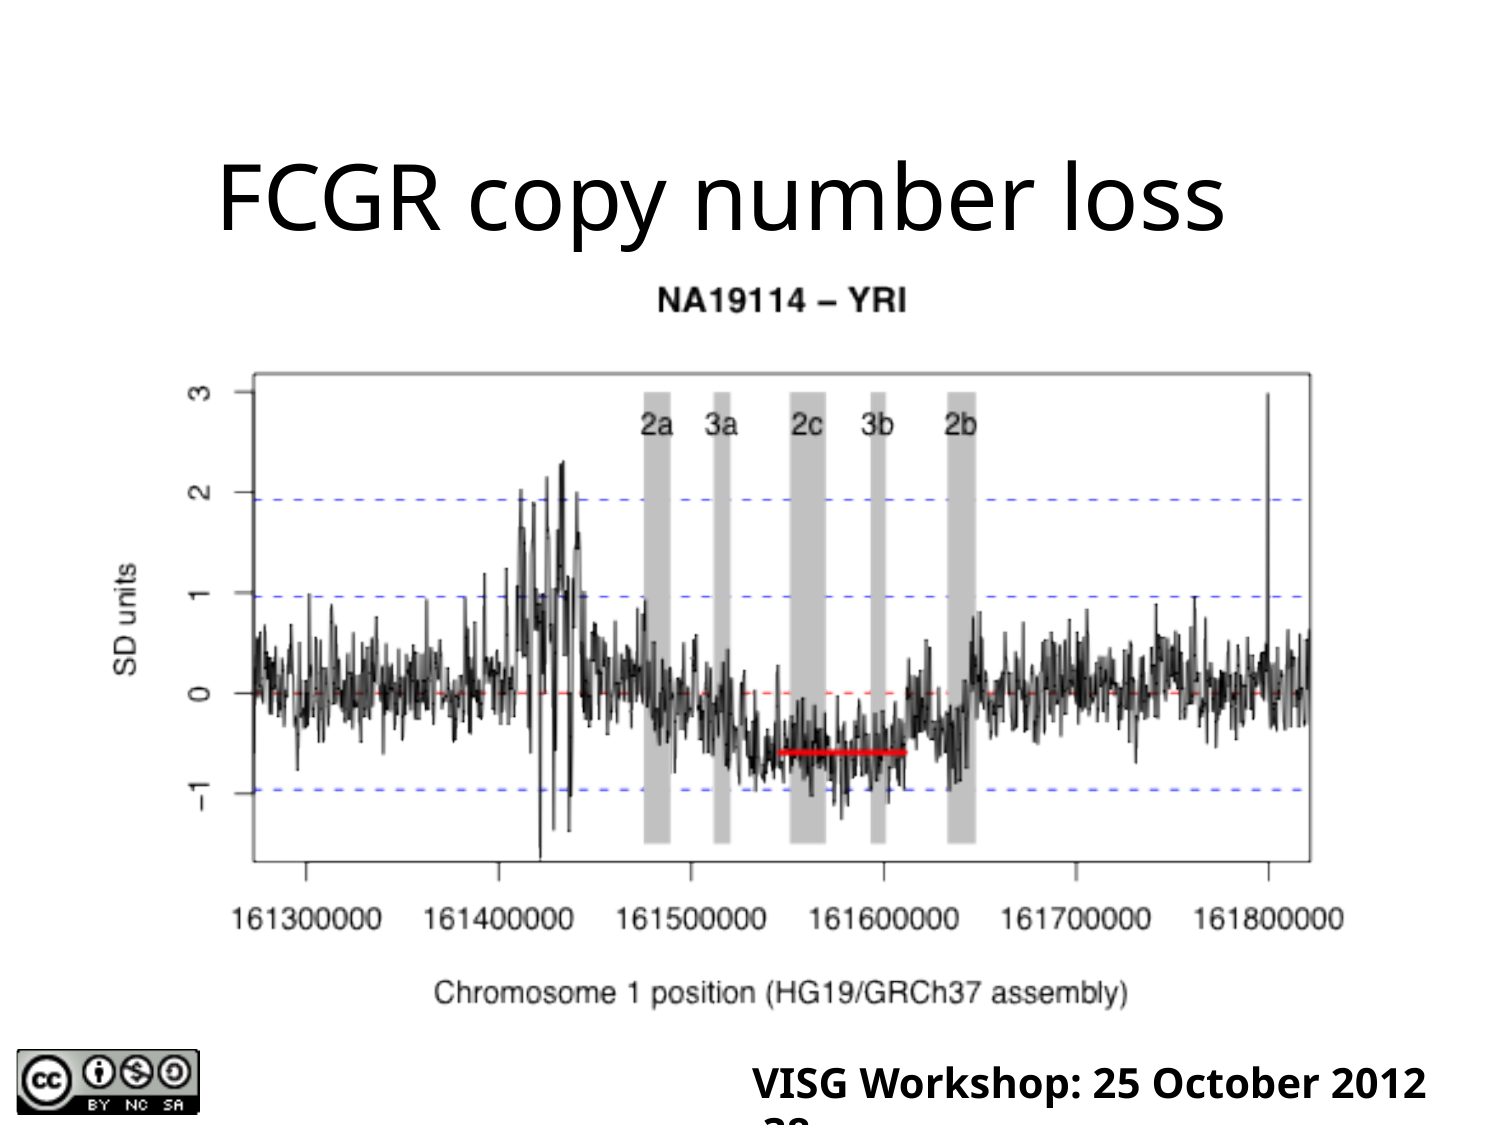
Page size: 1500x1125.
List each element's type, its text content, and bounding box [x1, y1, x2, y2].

picture [16, 224, 1388, 1115]
title FCGR copy number loss [143, 99, 1300, 223]
